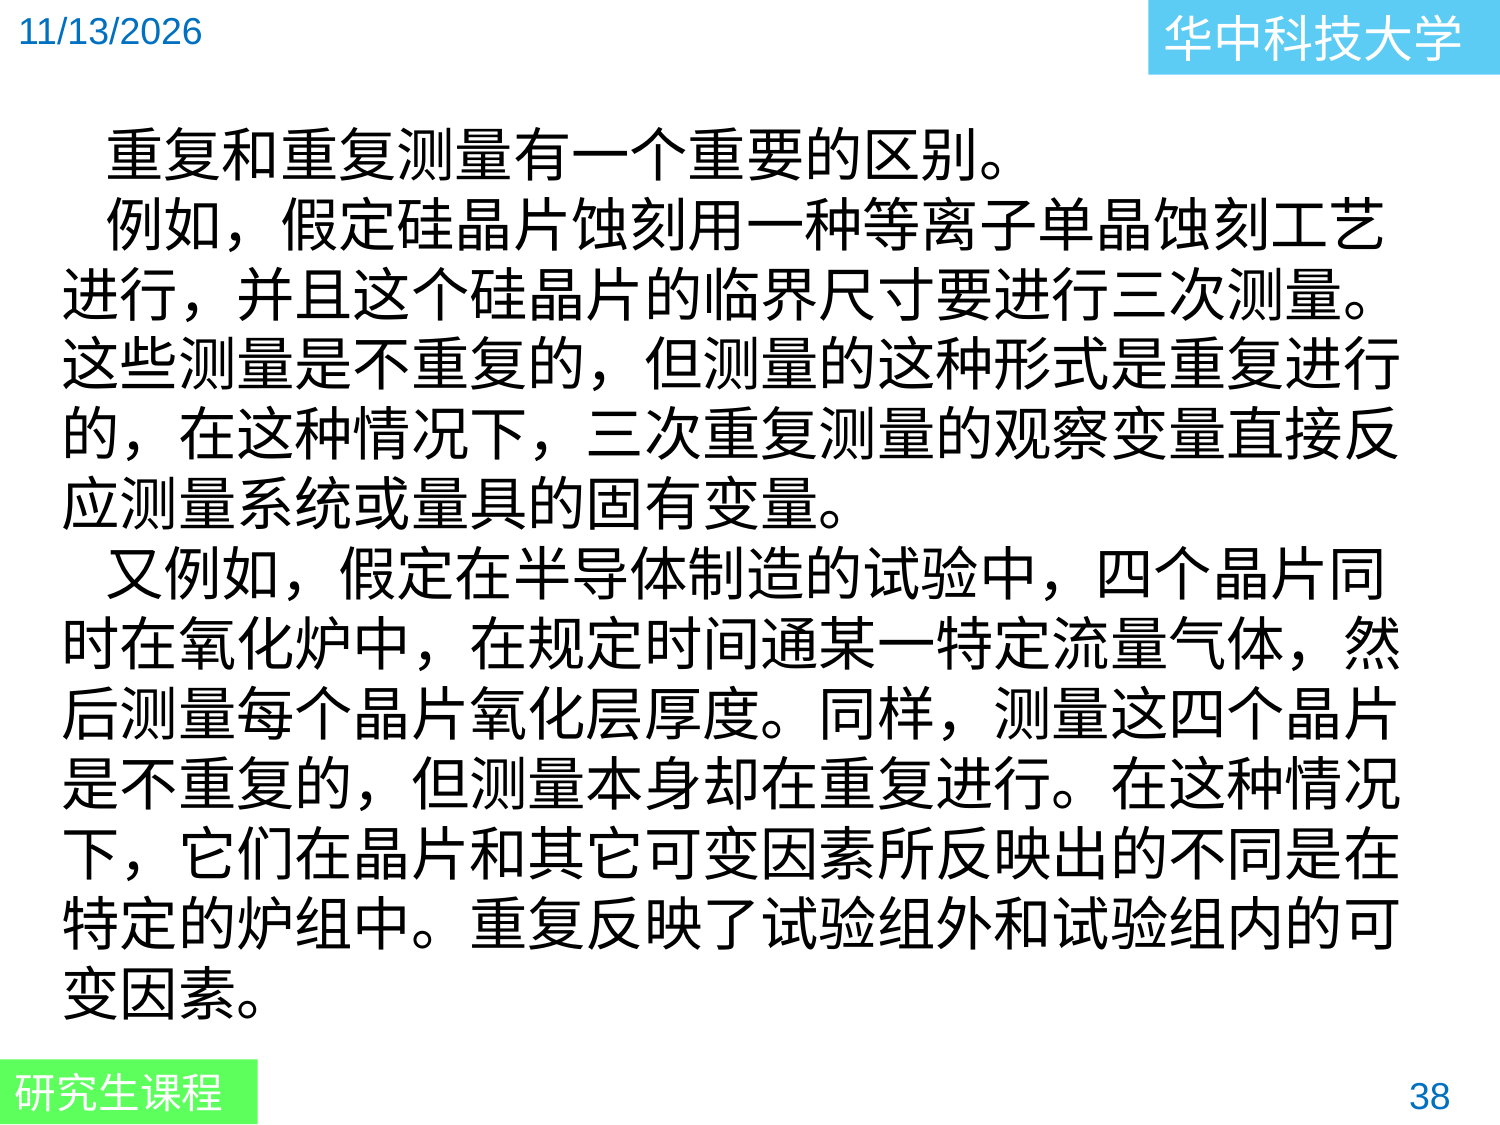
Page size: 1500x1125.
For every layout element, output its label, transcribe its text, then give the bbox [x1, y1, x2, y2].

text_box [0, 0, 1500, 75]
text_box 重复和重复测量有一个重要的区别。 例如，假定硅晶片蚀刻用一种等离子单晶蚀刻工艺进行，并且这个硅晶片的临界尺寸要进行三次测量。这些测量是不重复的，但测量的这种形式是重复进行的，在这种情况下，三次重复测量的观察变量直接反应测量系统或量具的固有变量。 又例如，假定在半导体制造的试验中，四个晶片同时在氧化炉中，在规定时间通某一特定流量气体，然后测量每个晶片氧化层厚度。同样，测量这四个晶片是不重复的，但测量本身却在重复进行。在这种情况下，它们在晶片和其它可变因素所反映出的不同是在特定的炉组中。重复反映了试验组外和试验组内的可变因素。 [46, 110, 1454, 1035]
